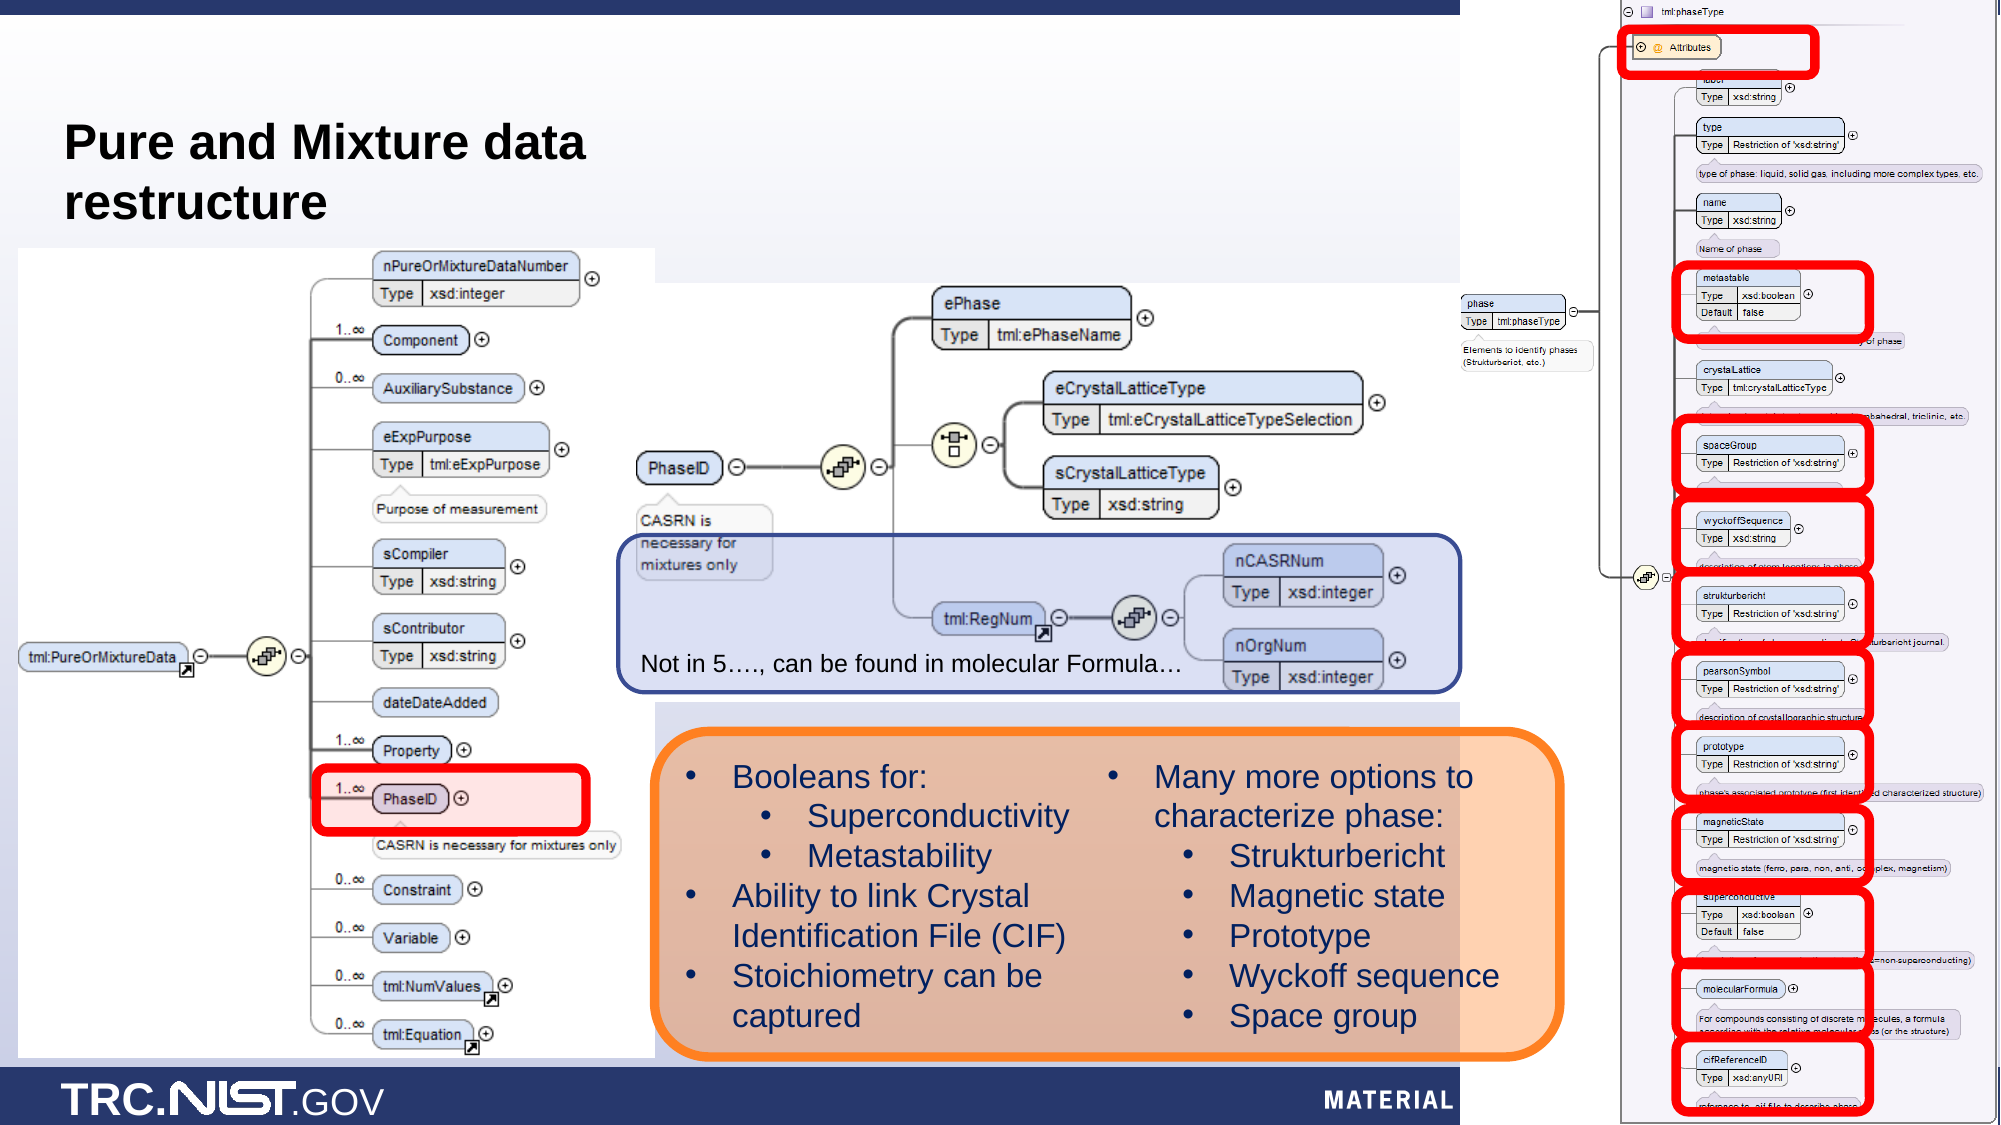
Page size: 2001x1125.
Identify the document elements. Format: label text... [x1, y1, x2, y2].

picture [170, 1081, 296, 1115]
picture [18, 247, 1461, 1058]
picture [1325, 1090, 1459, 1109]
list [1459, 0, 1998, 1125]
text_box Booleans for: Superconductivity Metastability Ability to link Crystal Identification File (CIF) Stoichiometry can be captured Many more options to characterize phase: Strukturbericht Magnetic state Prototype Wyckoff sequence Space group [659, 729, 1454, 1060]
title Pure and Mixture data restructure [49, 61, 766, 279]
